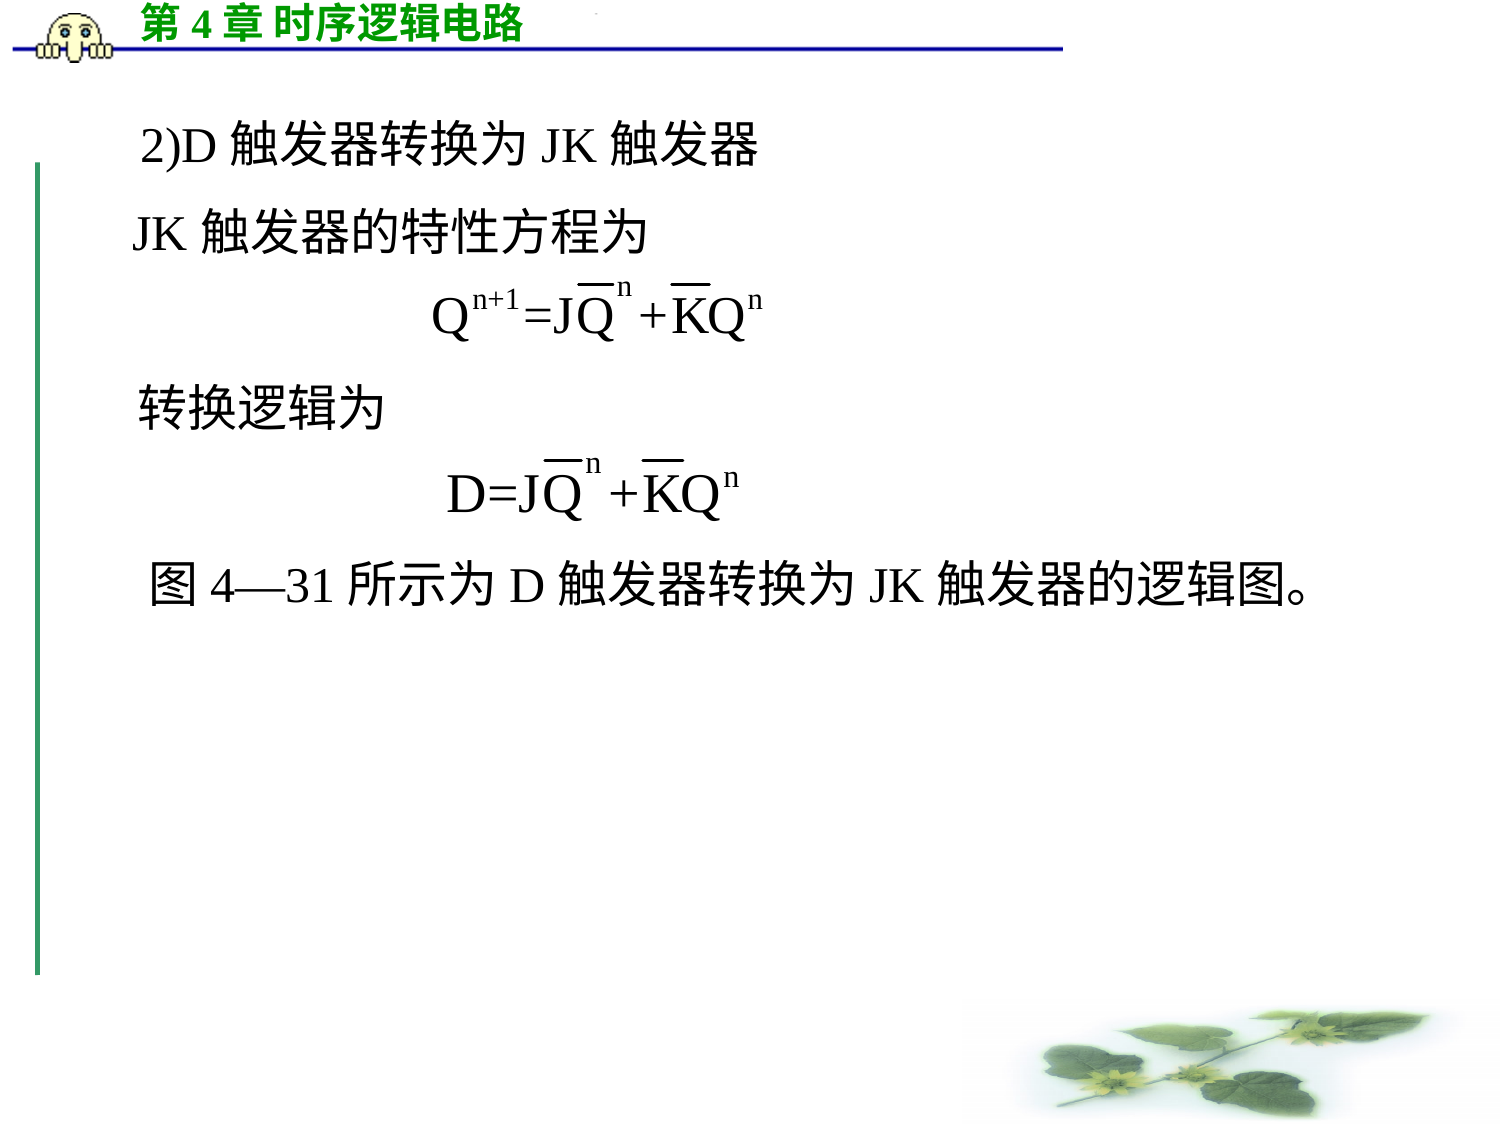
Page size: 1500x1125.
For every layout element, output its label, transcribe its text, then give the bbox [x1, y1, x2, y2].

picture [12, 13, 1063, 63]
picture [280, 22, 285, 30]
list 2)D触发器转换为JK触发器 JK触发器的特性方程为 转换逻辑为 图4―31所示为D触发器转换为JK触发器的逻辑图。 [87, 87, 1363, 1001]
picture [463, 13, 471, 18]
picture [450, 13, 458, 18]
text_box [424, 262, 776, 356]
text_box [437, 437, 750, 536]
picture [496, 15, 508, 24]
picture [463, 31, 476, 36]
picture [962, 999, 1500, 1125]
picture [196, 17, 203, 28]
picture [507, 30, 515, 36]
